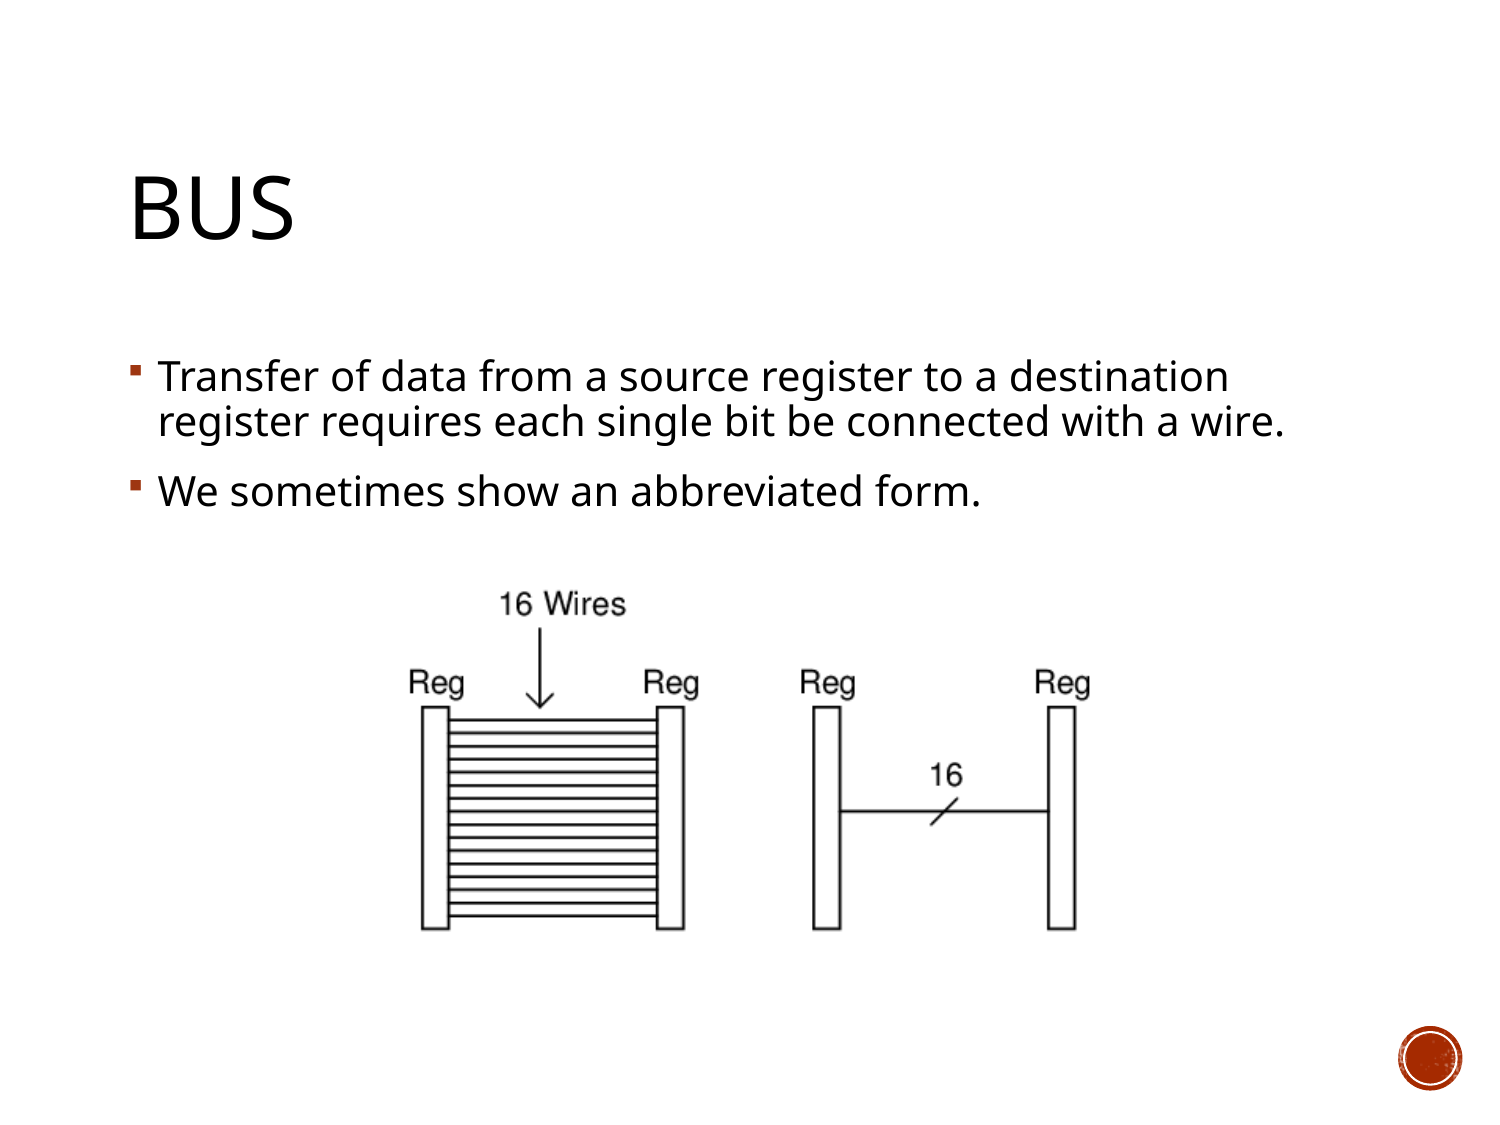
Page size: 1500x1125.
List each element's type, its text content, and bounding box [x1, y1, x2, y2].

picture [401, 587, 1099, 938]
title BUS [112, 79, 1388, 344]
list Transfer of data from a source register to a destination register requires each single bit be connected with a wire. We sometimes show an abbreviated form. [112, 348, 1388, 1013]
